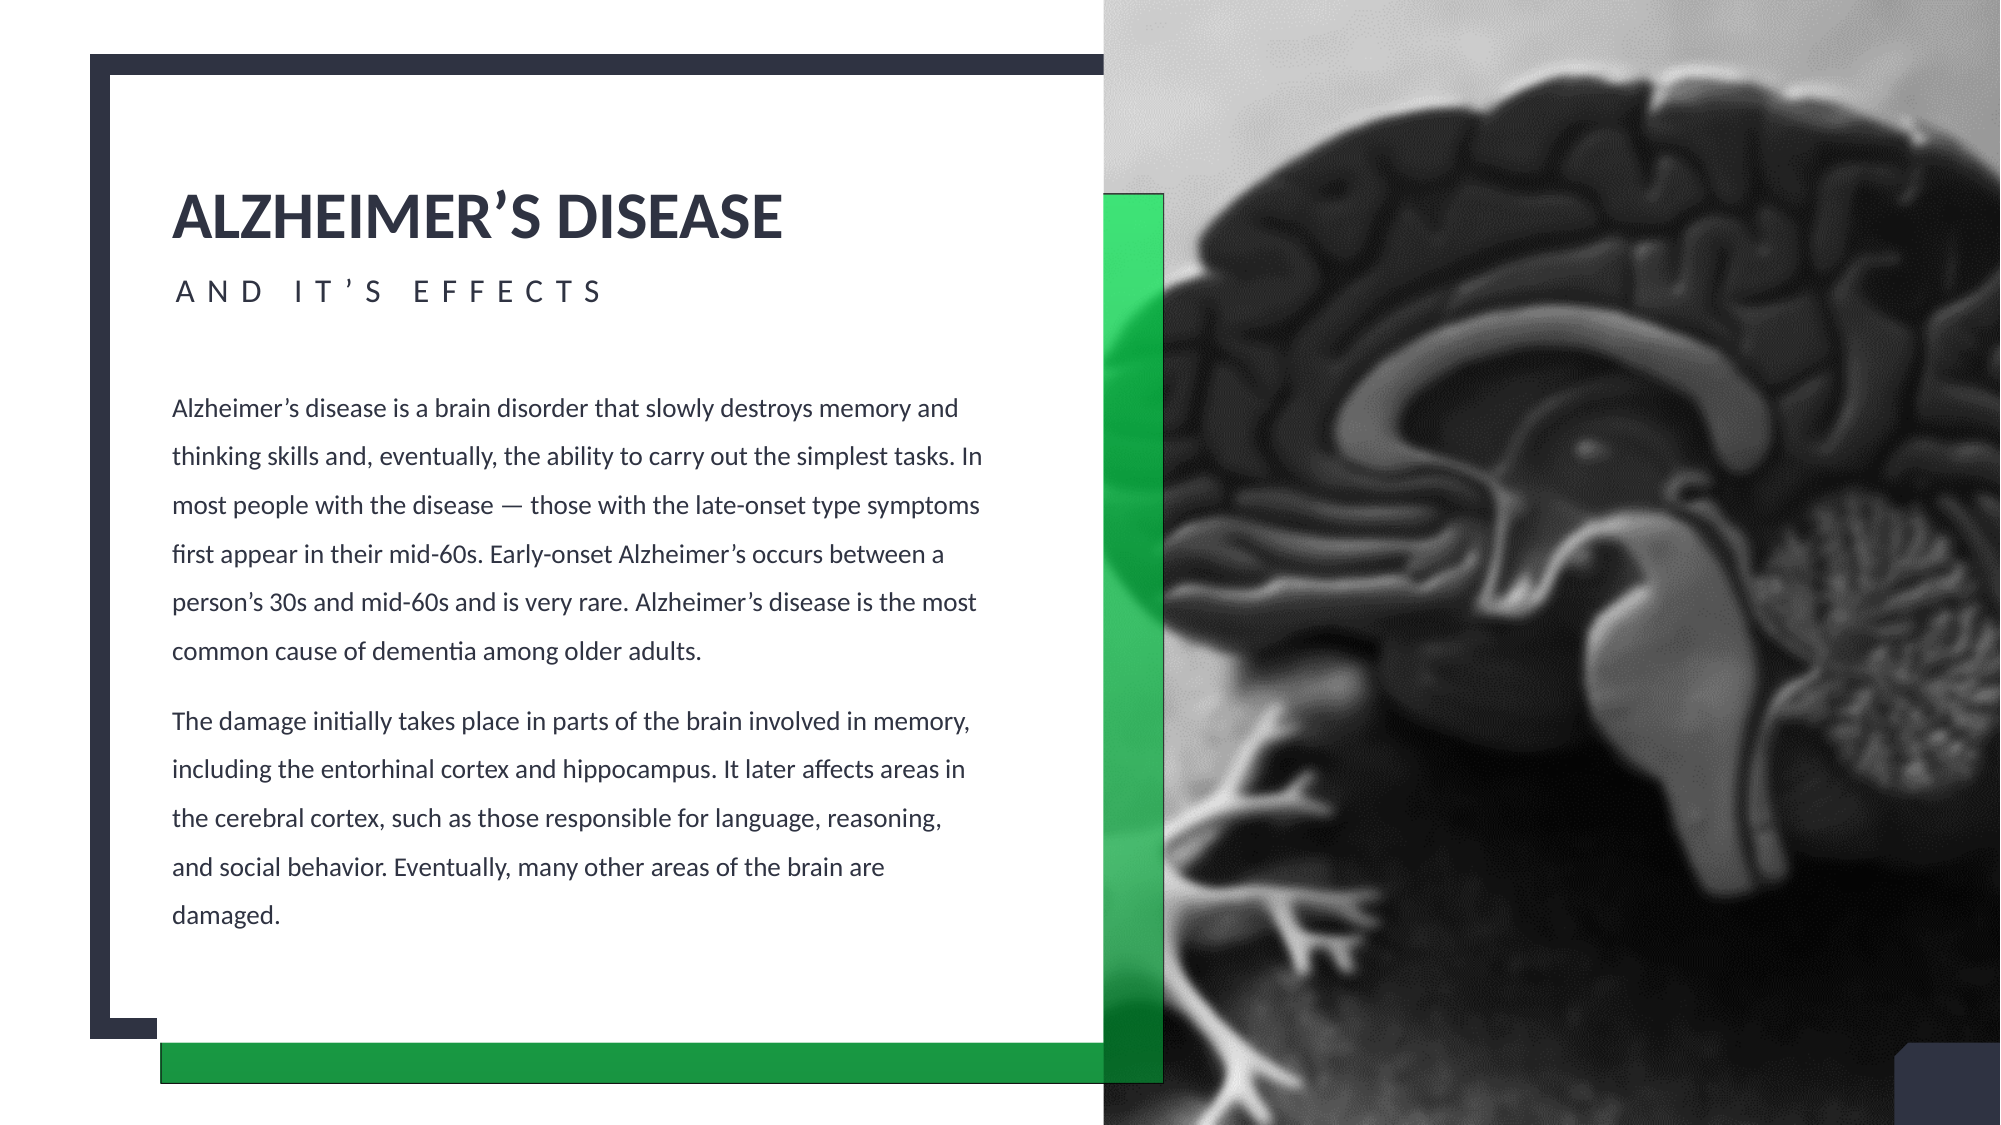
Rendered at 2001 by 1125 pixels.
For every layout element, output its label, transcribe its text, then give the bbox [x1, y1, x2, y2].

text_box [156, 106, 1103, 1044]
list Alzheimer’s disease is a brain disorder that slowly destroys memory and thinking skills and, eventually, the ability to carry out the simplest tasks. In most people with the disease — those with the late-onset type symptoms first appear in their mid-60s. Early-onset Alzheimer’s occurs between a person’s 30s and mid-60s and is very rare. Alzheimer’s disease is the most common cause of dementia among older adults. The damage initially takes place in parts of the brain involved in memory, including the entorhinal cortex and hippocampus. It later affects areas in the cerebral cortex, such as those responsible for language, reasoning, and social behavior. Eventually, many other areas of the brain are damaged. [157, 366, 1000, 924]
picture [1103, 0, 2000, 1125]
list AND IT’S EFFECTS [160, 265, 974, 326]
title Alzheimer’s disease [157, 164, 1054, 261]
text_box 2 + [160, 1044, 1103, 1085]
